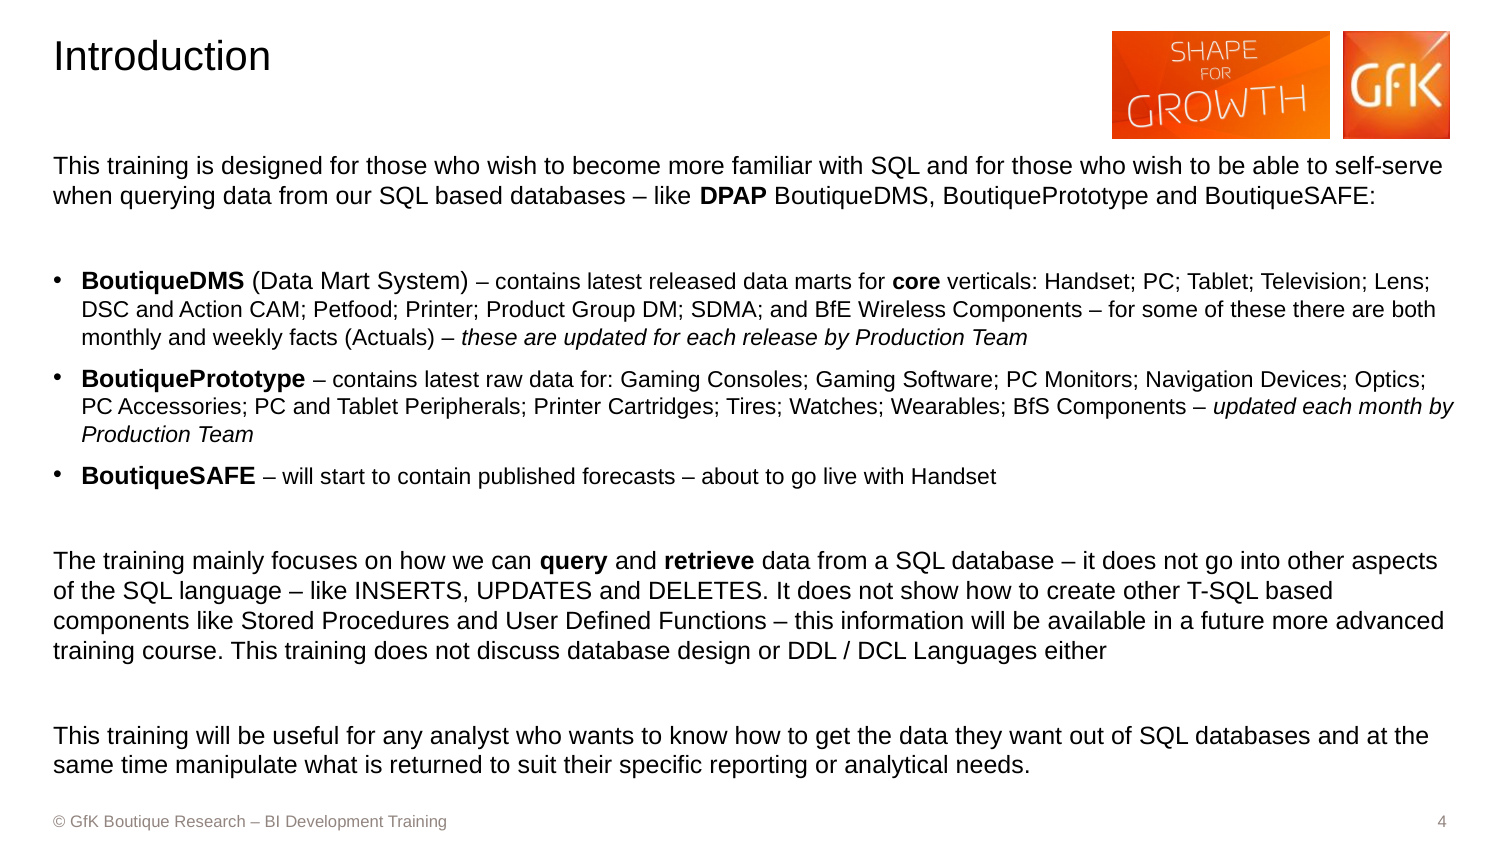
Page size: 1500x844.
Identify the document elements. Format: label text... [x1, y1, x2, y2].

list This training is designed for those who wish to become more familiar with SQL and for those who wish to be able to self-serve when querying data from our SQL based databases – like DPAP BoutiqueDMS, BoutiquePrototype and BoutiqueSAFE: BoutiqueDMS (Data Mart System) – contains latest released data marts for core verticals: Handset; PC; Tablet; Television; Lens; DSC and Action CAM; Petfood; Printer; Product Group DM; SDMA; and BfE Wireless Components – for some of these there are both monthly and weekly facts (Actuals) – these are updated for each release by Production Team BoutiquePrototype – contains latest raw data for: Gaming Consoles; Gaming Software; PC Monitors; Navigation Devices; Optics; PC Accessories; PC and Tablet Peripherals; Printer Cartridges; Tires; Watches; Wearables; BfS Components – updated each month by Production Team BoutiqueSAFE – will start to contain published forecasts – about to go live with Handset The training mainly focuses on how we can query and retrieve data from a SQL database – it does not go into other aspects of the SQL language – like INSERTS, UPDATES and DELETES. It does not show how to create other T-SQL based components like Stored Procedures and User Defined Functions – this information will be available in a future more advanced training course. This training does not discuss database design or DDL / DCL Languages either This training will be useful for any analyst who wants to know how to get the data they want out of SQL databases and at the same time manipulate what is returned to suit their specific reporting or analytical needs. [53, 146, 1463, 672]
title Introduction [53, 0, 1105, 80]
picture [1112, 31, 1330, 139]
picture [1343, 31, 1450, 139]
